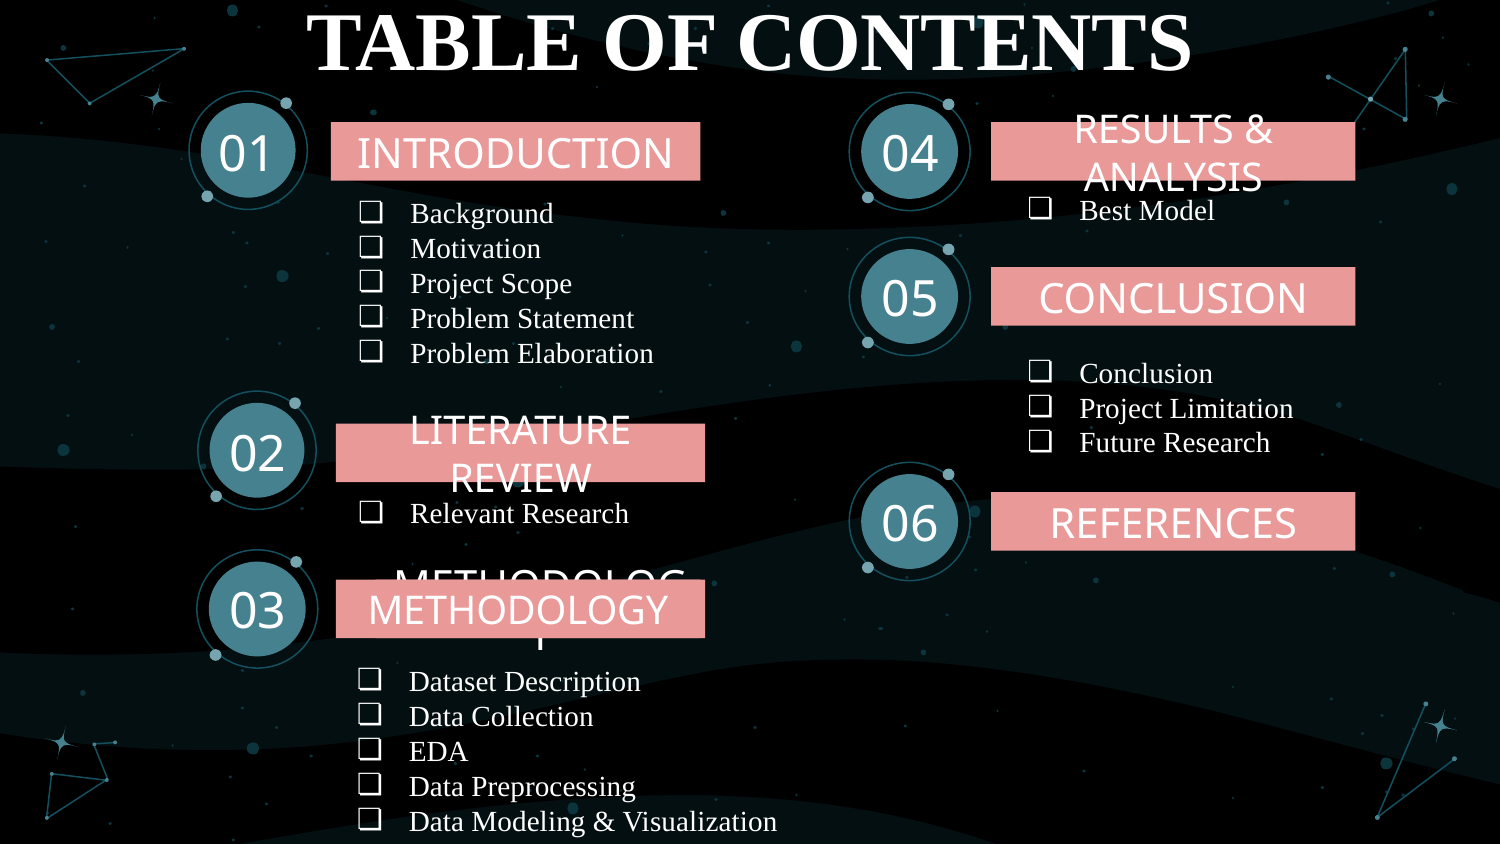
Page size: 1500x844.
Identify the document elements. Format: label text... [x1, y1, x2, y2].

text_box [848, 462, 971, 581]
text_box Dataset Description Data Collection EDA Data Preprocessing Data Modeling & Visualization [318, 647, 824, 844]
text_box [197, 390, 317, 510]
subtitle METHODOLOGY [335, 579, 701, 639]
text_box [188, 90, 308, 210]
text_box Background Motivation Project Scope Problem Statement Problem Elaboration [320, 179, 718, 385]
subtitle REFERENCES [991, 492, 1356, 551]
subtitle CONCLUSION [991, 267, 1356, 326]
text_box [848, 237, 971, 356]
subtitle RESULTS & ANALYSIS [991, 122, 1356, 181]
subtitle LITERATURE REVIEW [335, 423, 706, 483]
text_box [196, 549, 318, 669]
subtitle INTRODUCTION [330, 122, 701, 179]
text_box Relevant Research [320, 479, 685, 545]
text_box Best Model [989, 176, 1335, 242]
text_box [848, 92, 971, 211]
title TABLE OF CONTENTS [0, 0, 1500, 81]
subtitle METHODOLOGY [701, 579, 706, 639]
text_box Conclusion Project Limitation Future Research [989, 338, 1335, 474]
text_box [1423, 709, 1457, 743]
